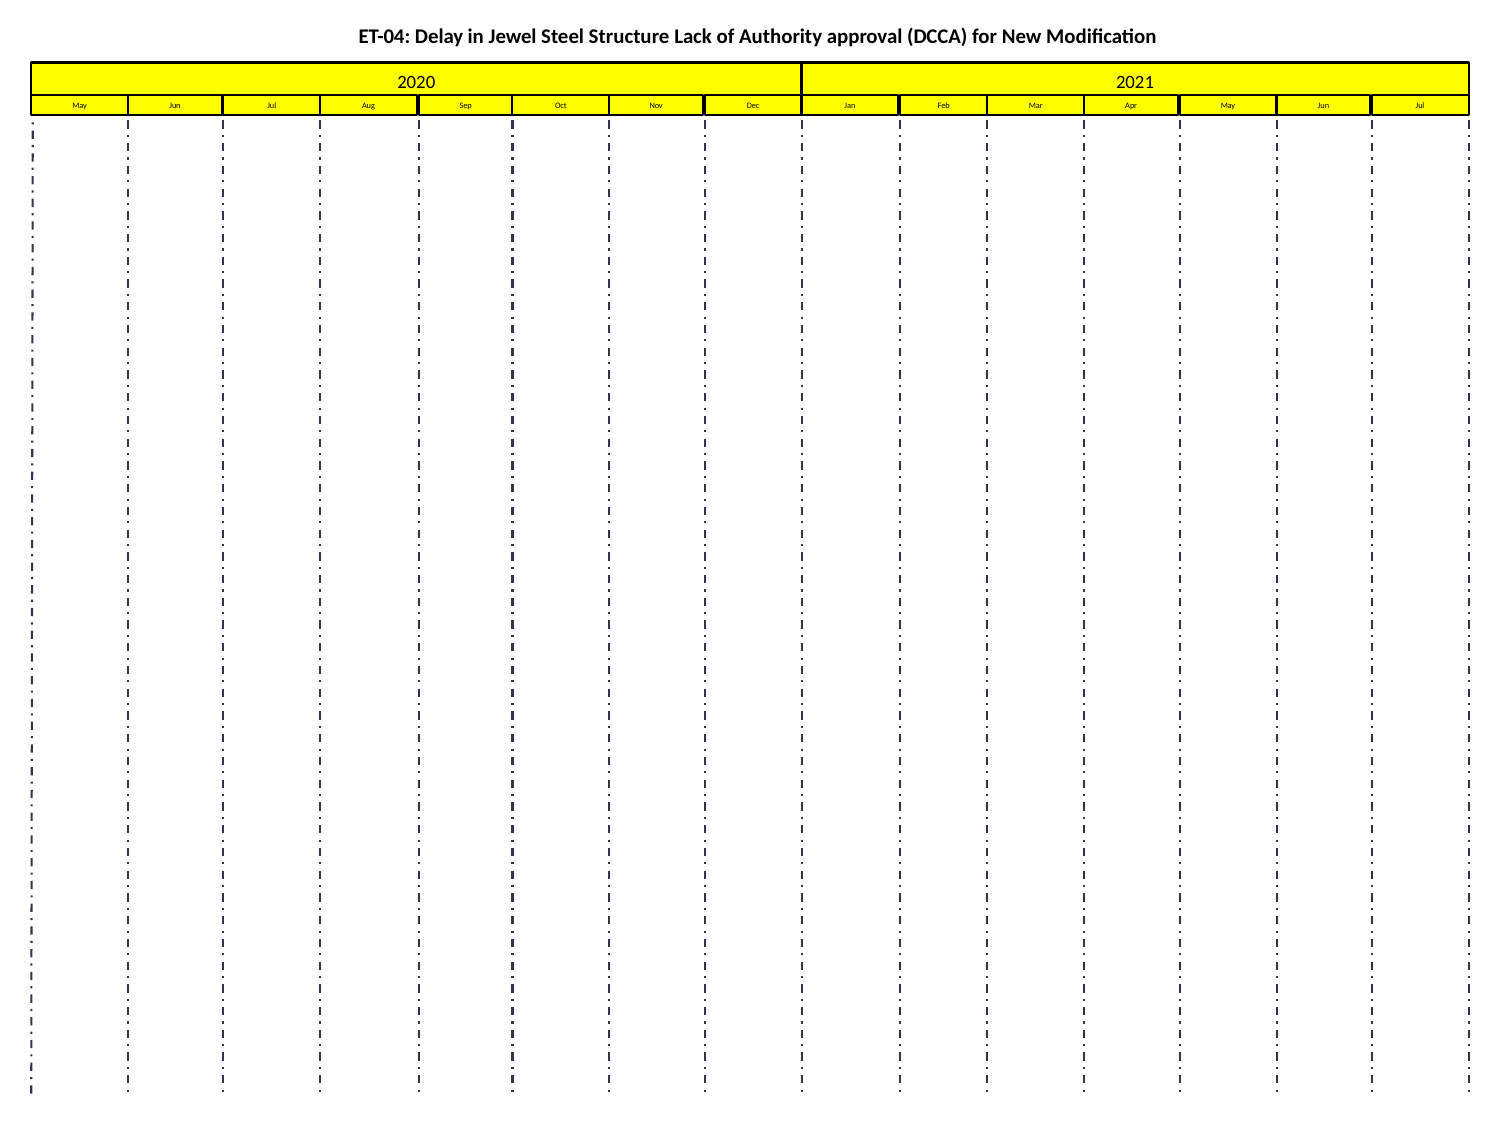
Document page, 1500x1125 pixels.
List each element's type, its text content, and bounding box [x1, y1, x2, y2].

text_box Dec [704, 95, 801, 116]
text_box ET-04: Delay in Jewel Steel Structure Lack of Authority approval (DCCA) for New Modification [15, 15, 1500, 56]
text_box Jul [1371, 95, 1469, 116]
text_box Mar [987, 95, 1084, 116]
text_box Jan [801, 95, 899, 116]
text_box May [1179, 95, 1276, 116]
text_box 2020 [31, 62, 801, 100]
text_box Apr [1084, 95, 1179, 116]
text_box May [31, 95, 128, 116]
text_box Jun [128, 95, 222, 116]
text_box Feb [899, 95, 987, 116]
text_box Oct [512, 95, 609, 116]
text_box Jul [223, 95, 320, 116]
text_box Sep [418, 95, 512, 116]
text_box Jun [1276, 95, 1371, 116]
text_box 2021 [801, 62, 1469, 95]
text_box Aug [320, 95, 418, 116]
text_box Nov [609, 95, 704, 116]
